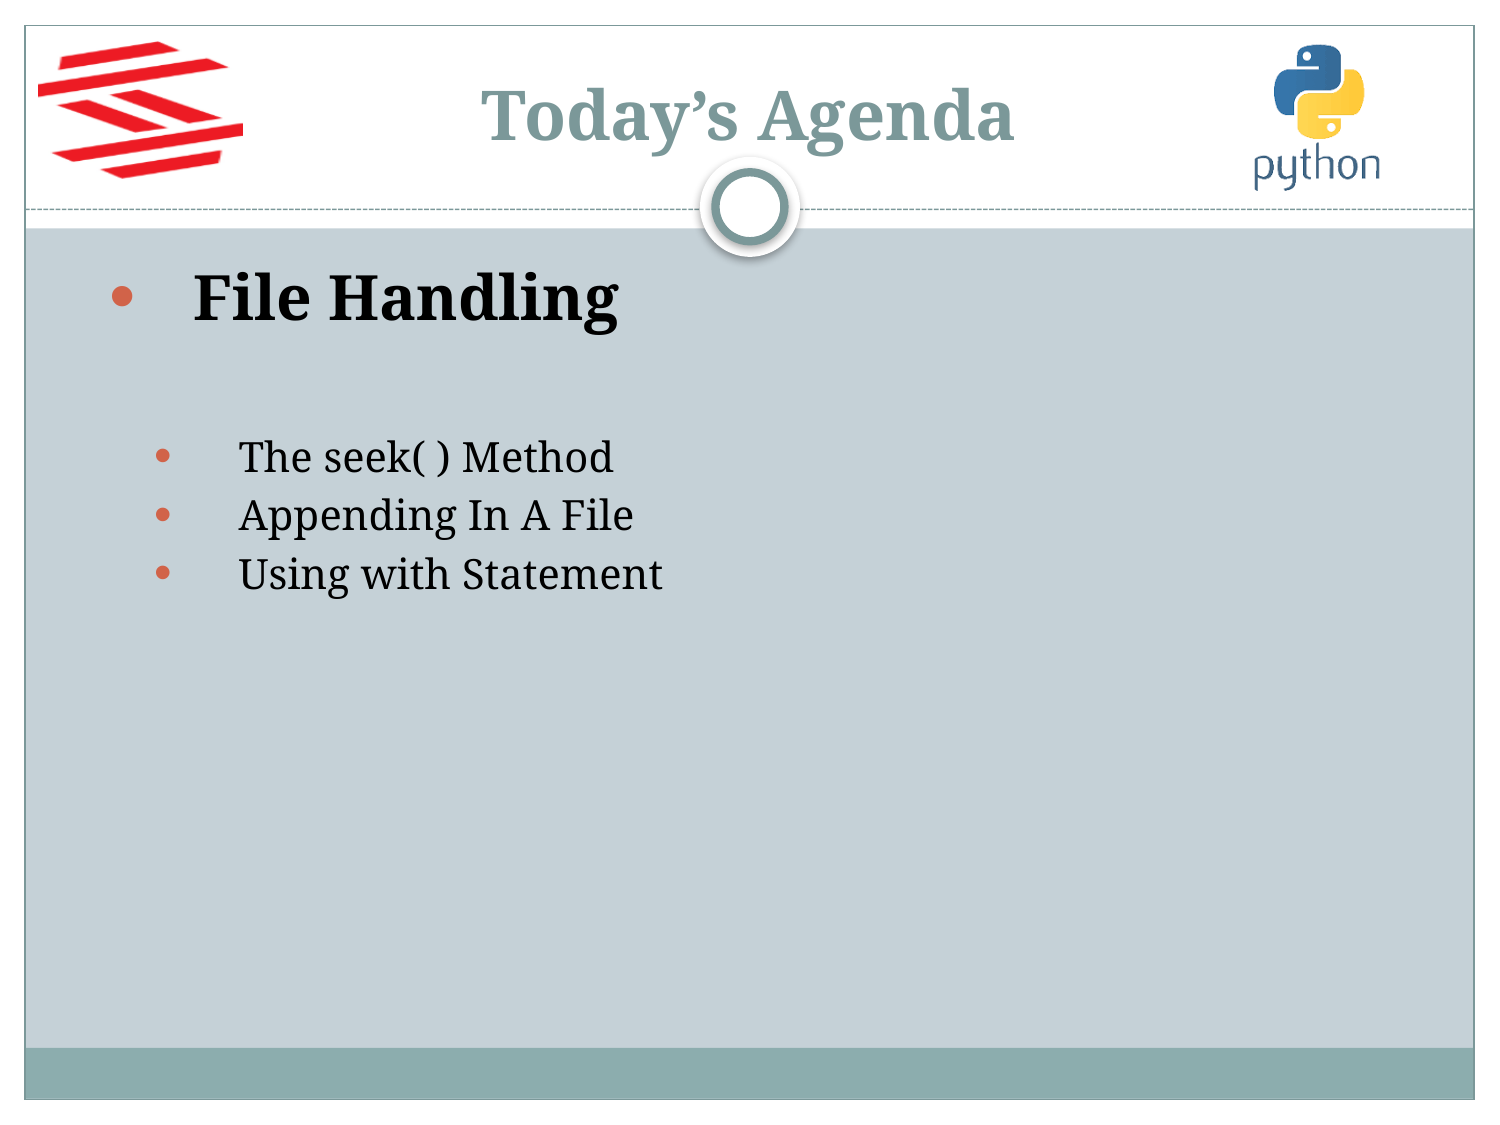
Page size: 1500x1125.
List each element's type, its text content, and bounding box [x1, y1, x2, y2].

list File Handling The seek( ) Method Appending In A File Using with Statement [49, 250, 1445, 1047]
picture [37, 40, 243, 185]
picture [1163, 42, 1471, 197]
title Today’s Agenda [237, 37, 1450, 162]
